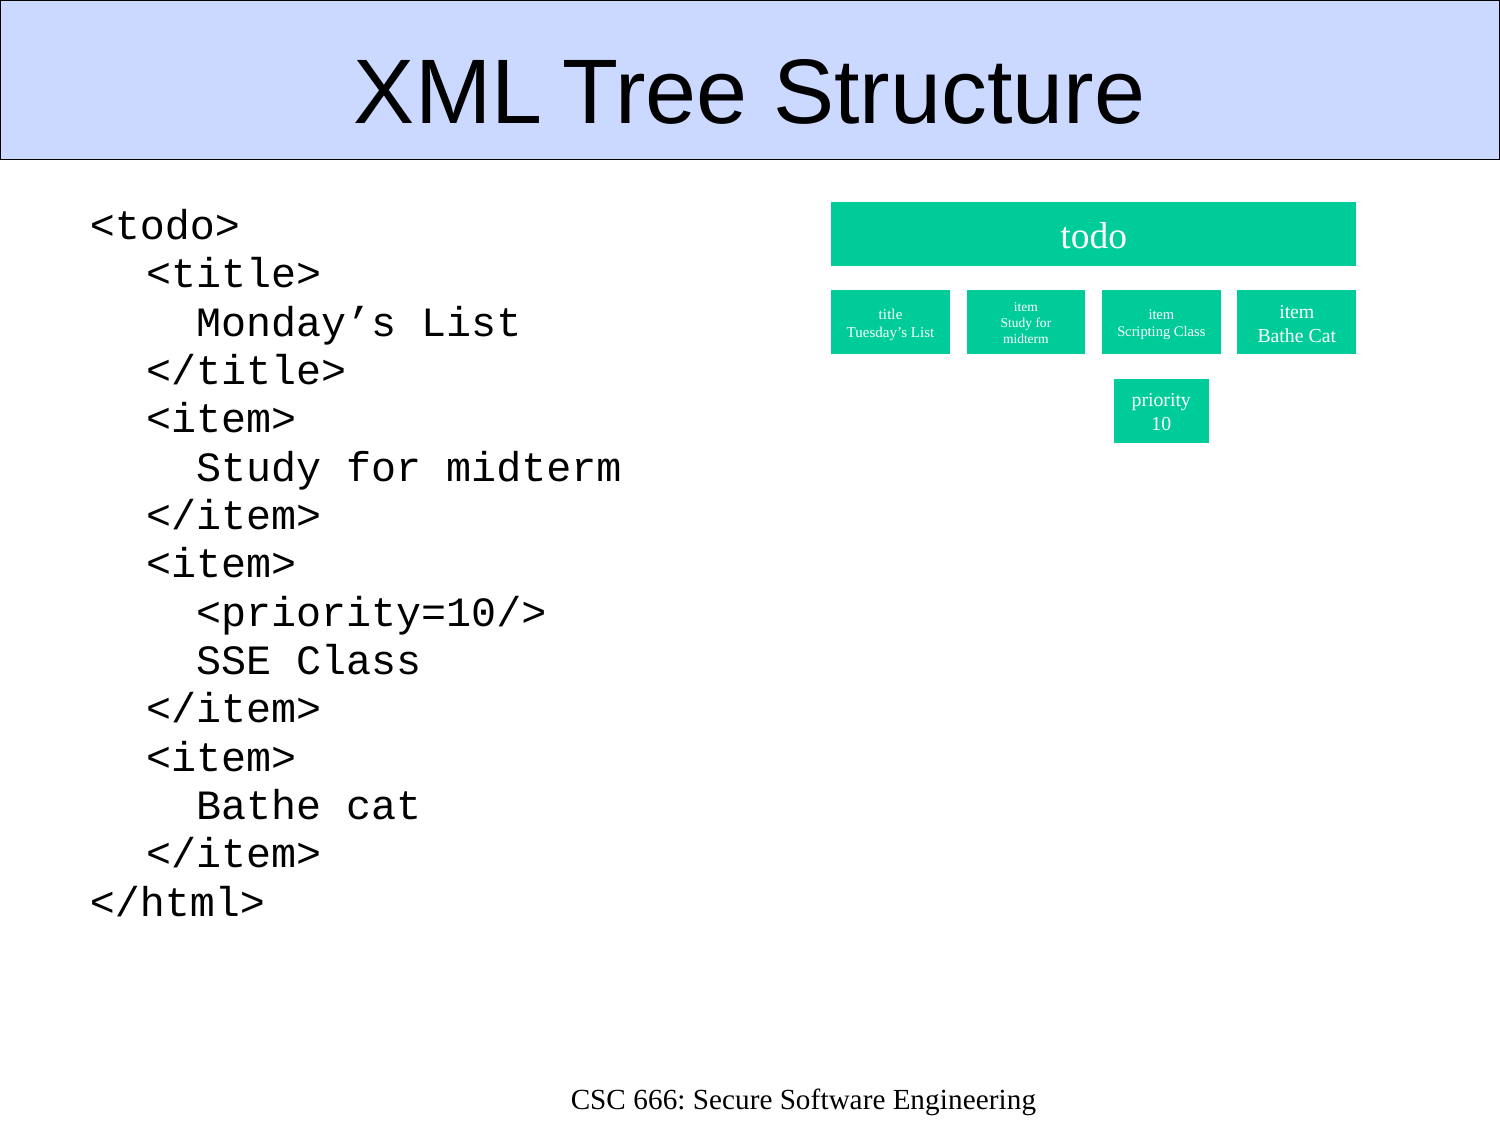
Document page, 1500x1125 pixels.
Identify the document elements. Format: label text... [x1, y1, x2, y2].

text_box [762, 199, 1425, 622]
title XML Tree Structure [75, 23, 1425, 149]
footer CSC 666: Secure Software Engineering [555, 1072, 1052, 1125]
list <todo> <title> Monday’s List </title> <item> Study for midterm </item> <item> <priority=10/> SSE Class </item> <item> Bathe cat </item> </html> [75, 200, 763, 1056]
